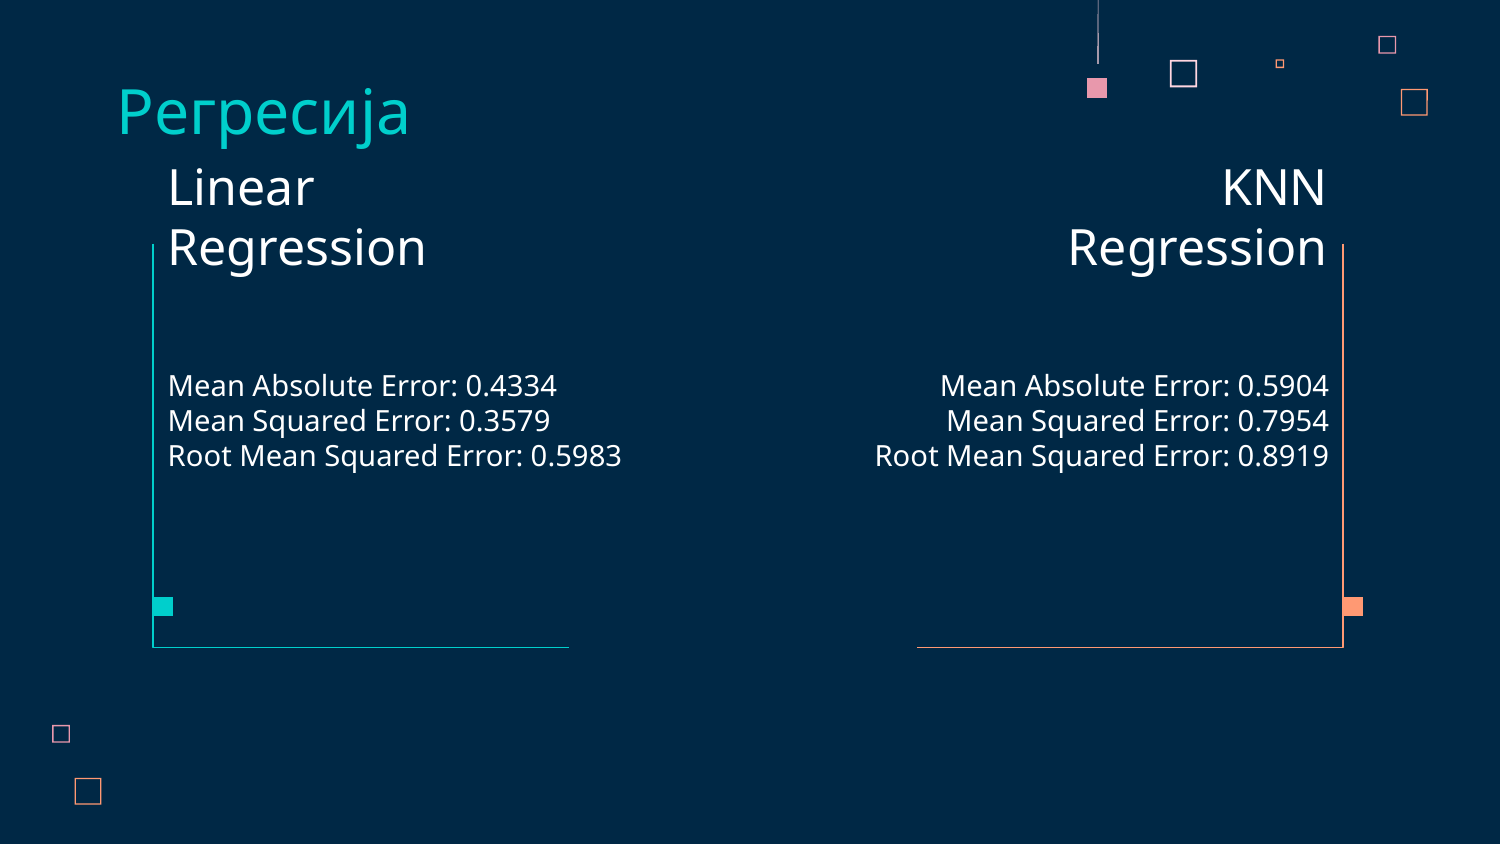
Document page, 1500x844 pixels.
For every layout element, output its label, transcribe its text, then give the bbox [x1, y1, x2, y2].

title Linear Regression [152, 196, 562, 242]
text_box Mean Absolute Error: 0.5904 Mean Squared Error: 0.7954 Root Mean Squared Error: 0.8919 [857, 352, 911, 535]
title KNN Regression [997, 196, 1344, 243]
title Регресија [101, 67, 1111, 163]
text_box [1348, 596, 1364, 617]
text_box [152, 243, 570, 648]
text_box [917, 243, 1344, 648]
subtitle Mean Absolute Error: 0.4334 Mean Squared Error: 0.3579 Root Mean Squared Error: 0.5983 [574, 352, 640, 535]
